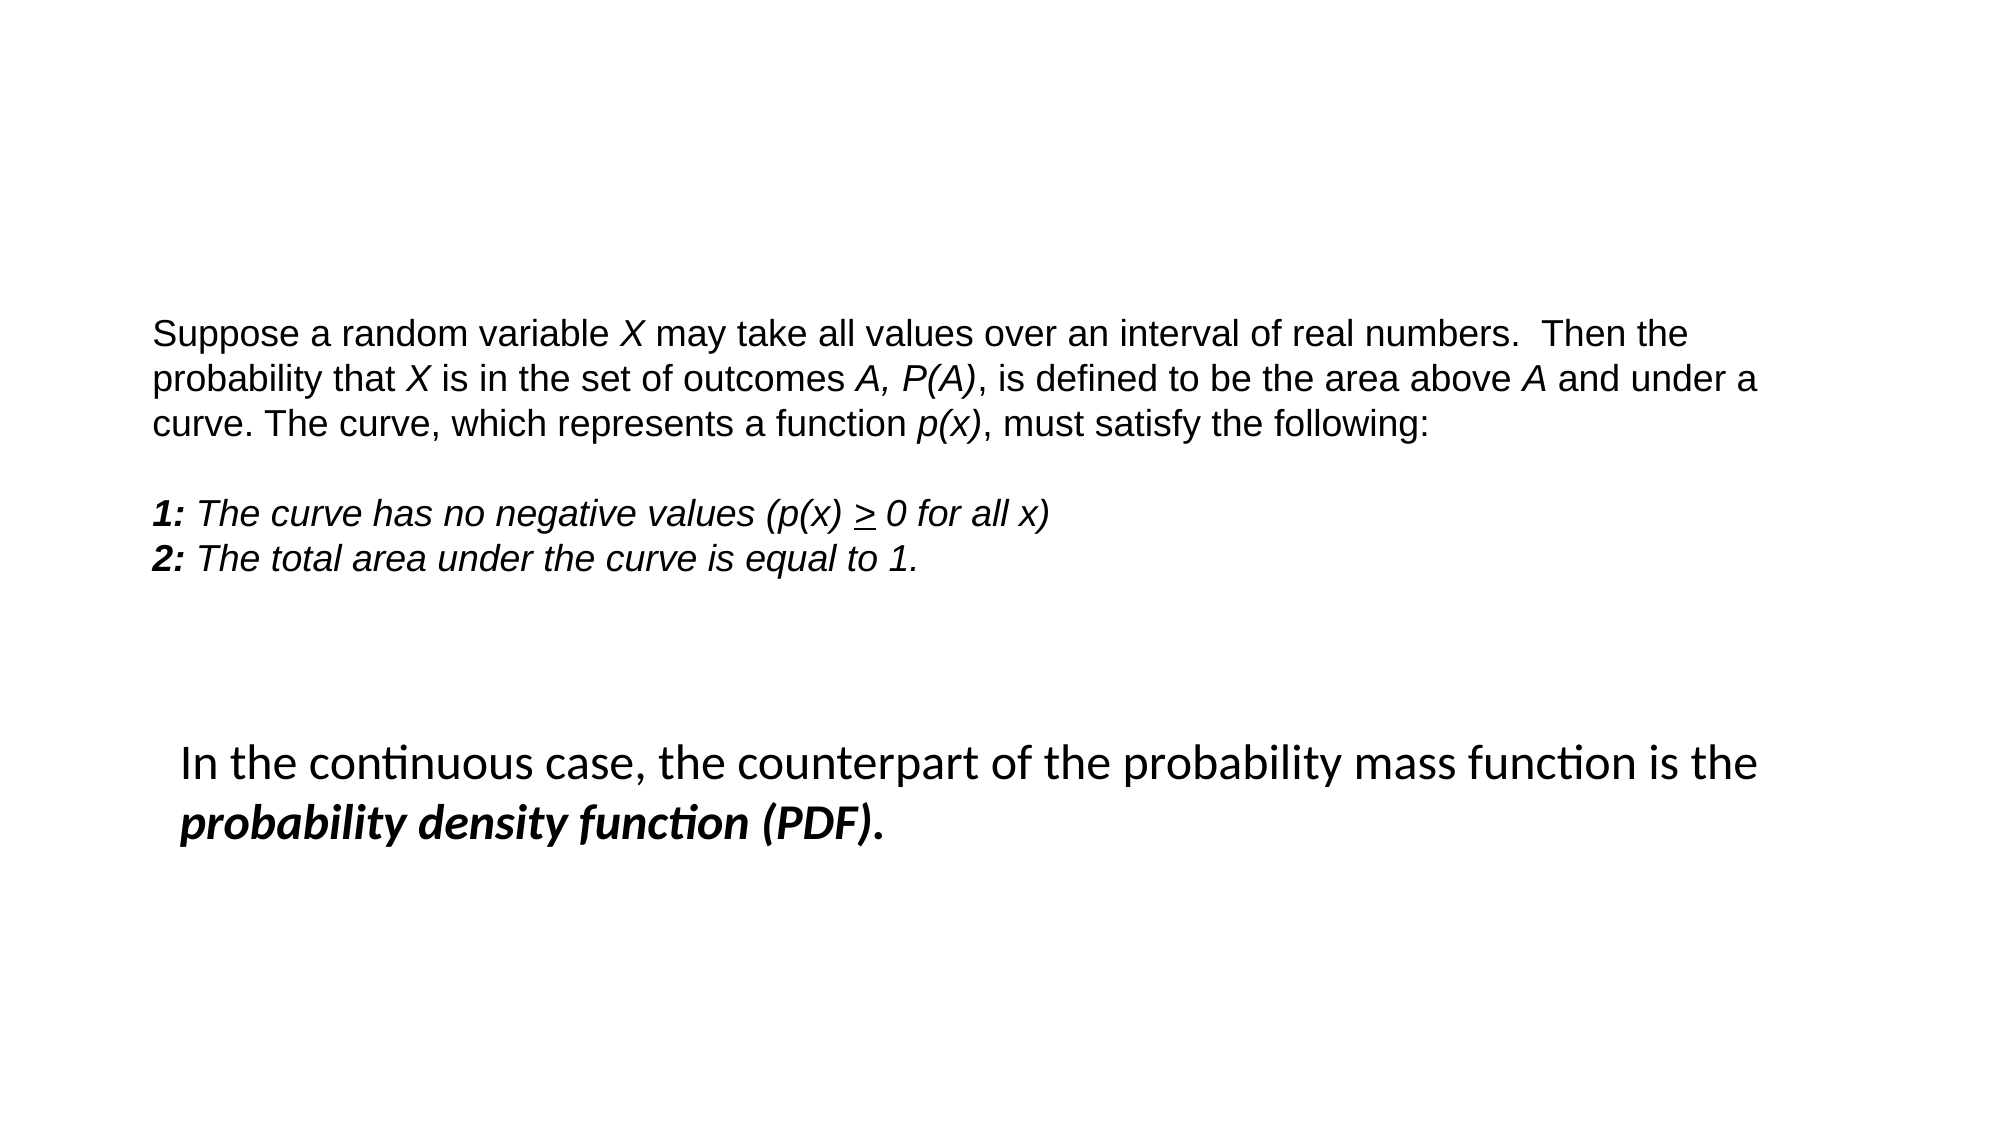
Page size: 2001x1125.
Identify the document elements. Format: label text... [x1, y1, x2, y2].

list Suppose a random variable X may take all values over an interval of real numbers. Then the probability that X is in the set of outcomes A, P(A), is defined to be the area above A and under a curve. The curve, which represents a function p(x), must satisfy the following: 1: The curve has no negative values (p(x) > 0 for all x) 2: The total area under the curve is equal to 1. [137, 139, 1874, 793]
text_box In the continuous case, the counterpart of the probability mass function is the probability density function (PDF). [165, 722, 1874, 858]
